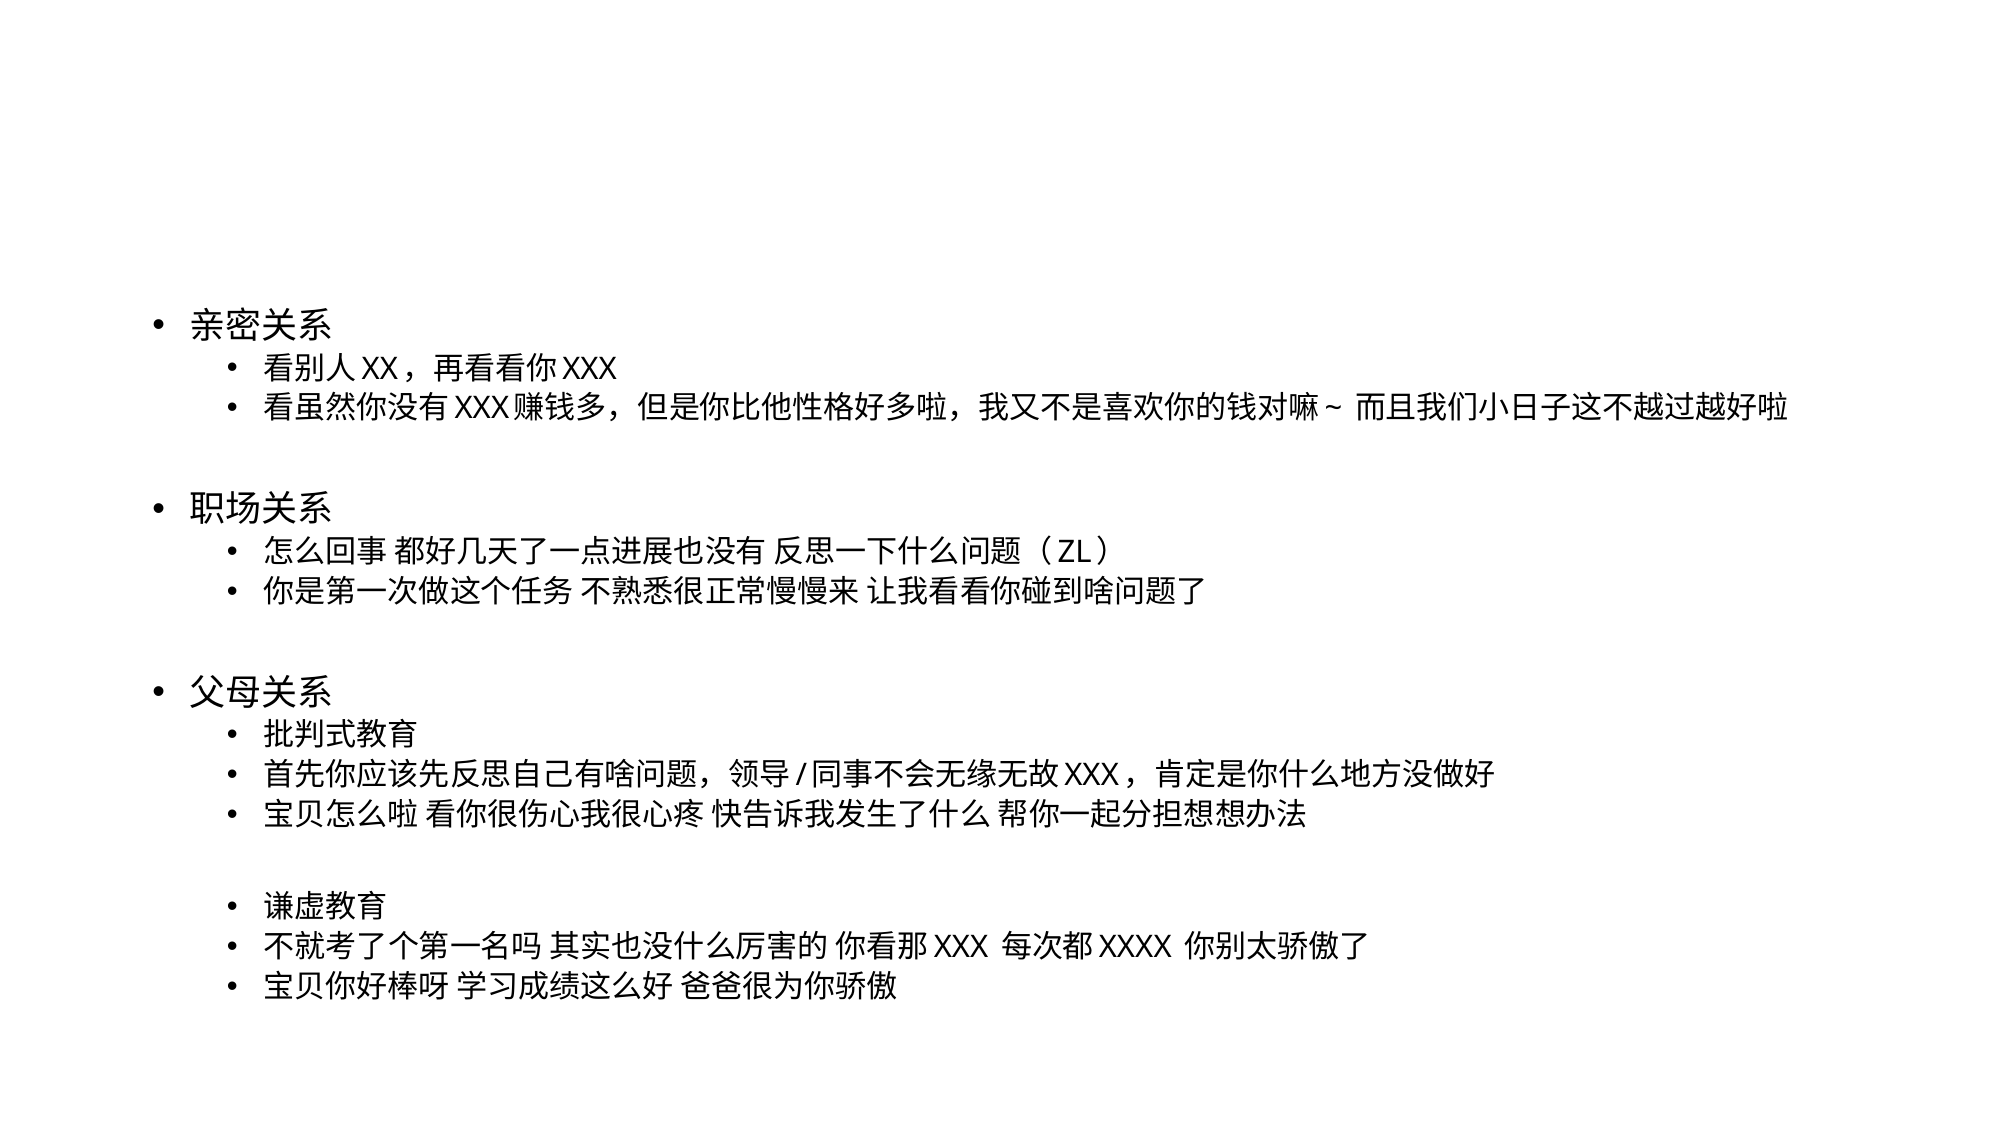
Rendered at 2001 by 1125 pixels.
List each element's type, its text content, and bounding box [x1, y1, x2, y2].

list 亲密关系 看别人XX，再看看你XXX 看虽然你没有XXX赚钱多，但是你比他性格好多啦，我又不是喜欢你的钱对嘛~ 而且我们小日子这不越过越好啦 职场关系 怎么回事 都好几天了一点进展也没有 反思一下什么问题（ZL） 你是第一次做这个任务 不熟悉很正常慢慢来 让我看看你碰到啥问题了 父母关系 批判式教育 首先你应该先反思自己有啥问题，领导/同事不会无缘无故XXX，肯定是你什么地方没做好 宝贝怎么啦 看你很伤心我很心疼 快告诉我发生了什么 帮你一起分担想想办法 谦虚教育 不就考了个第一名吗 其实也没什么厉害的 你看那XXX 每次都XXXX 你别太骄傲了 宝贝你好棒呀 学习成绩这么好 爸爸很为你骄傲 [137, 299, 1863, 1014]
